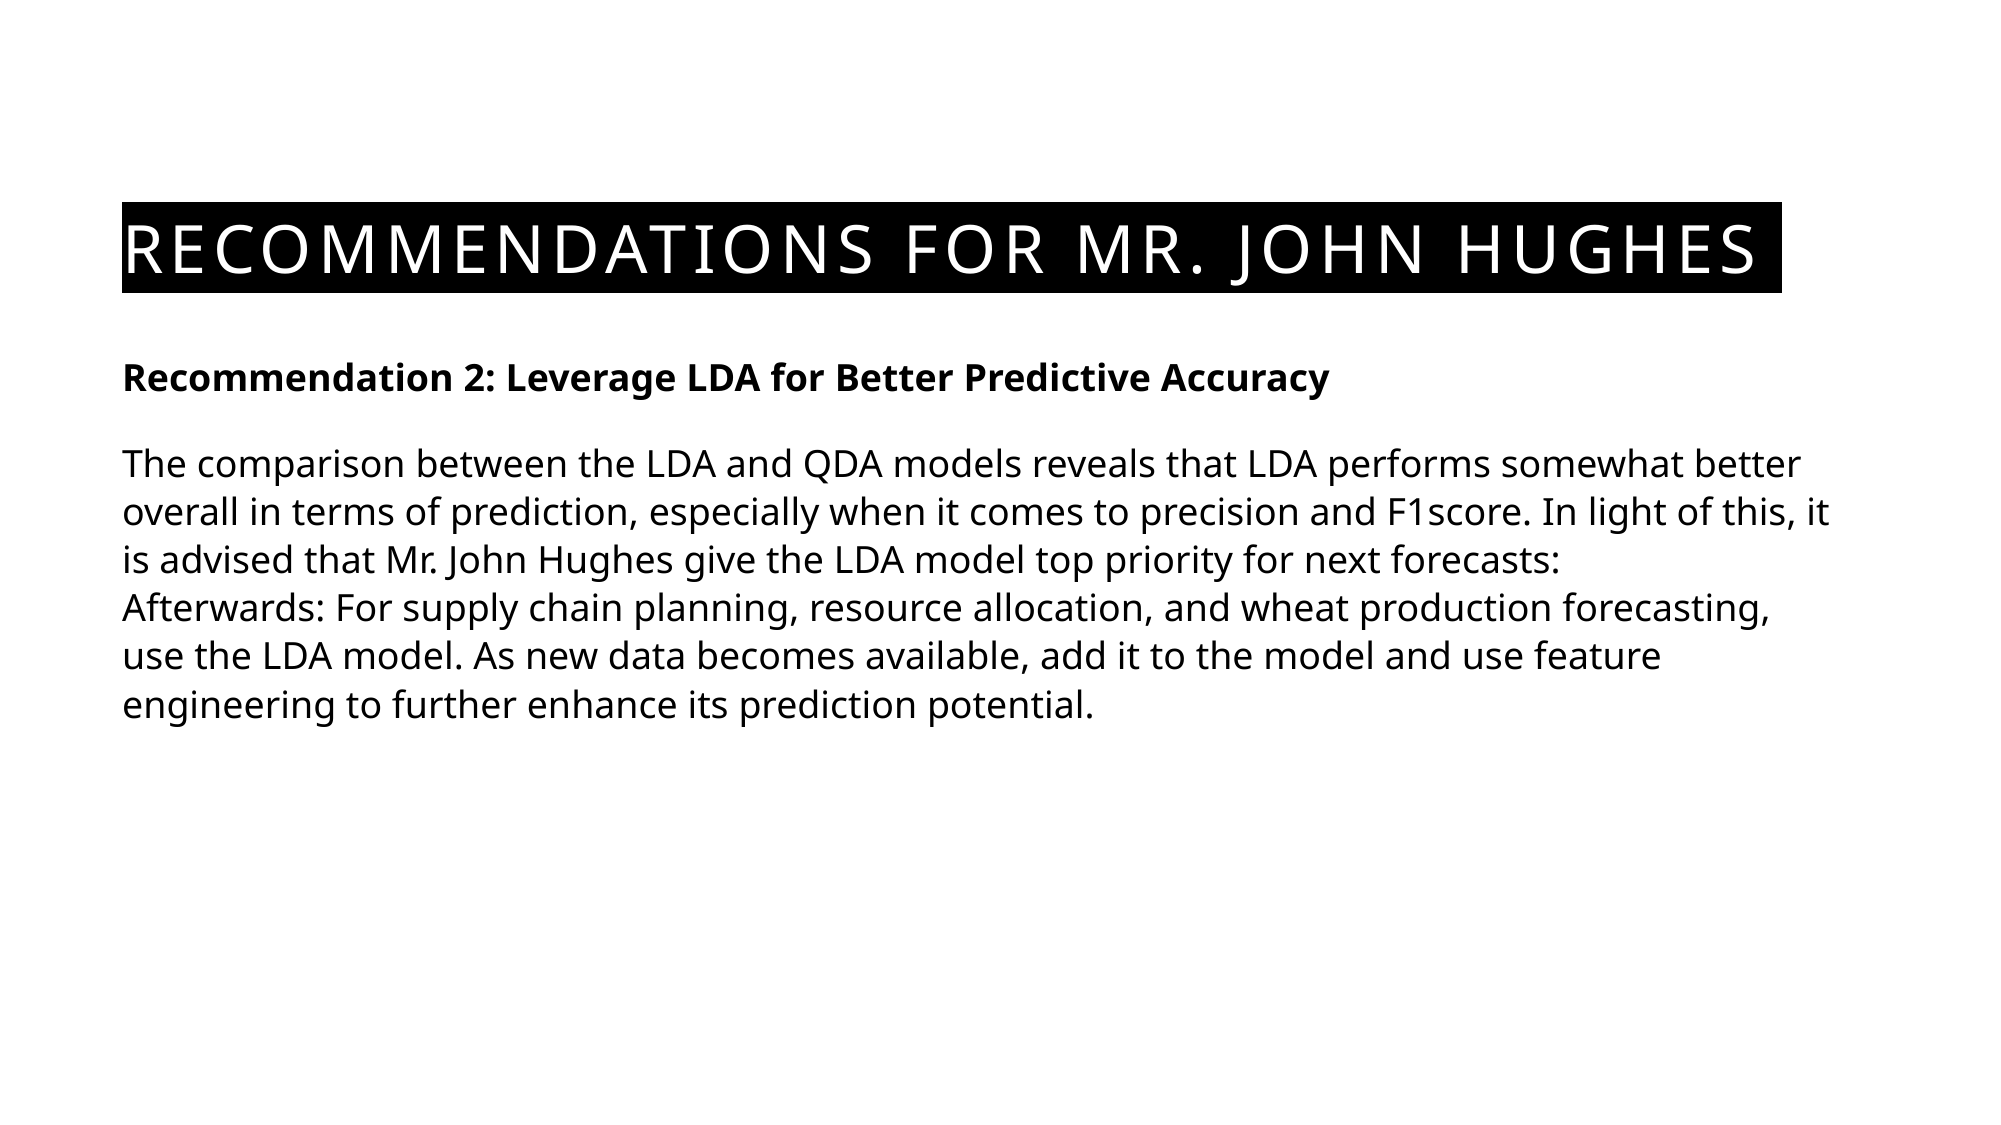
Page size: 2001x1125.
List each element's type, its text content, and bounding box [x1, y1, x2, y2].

list Recommendation 2: Leverage LDA for Better Predictive Accuracy The comparison between the LDA and QDA models reveals that LDA performs somewhat better overall in terms of prediction, especially when it comes to precision and F1score. In light of this, it is advised that Mr. John Hughes give the LDA model top priority for next forecasts: Afterwards: For supply chain planning, resource allocation, and wheat production forecasting, use the LDA model. As new data becomes available, add it to the model and use feature engineering to further enhance its prediction potential. [107, 343, 1850, 975]
title recommendations for Mr. John Hughes [107, 106, 1850, 295]
